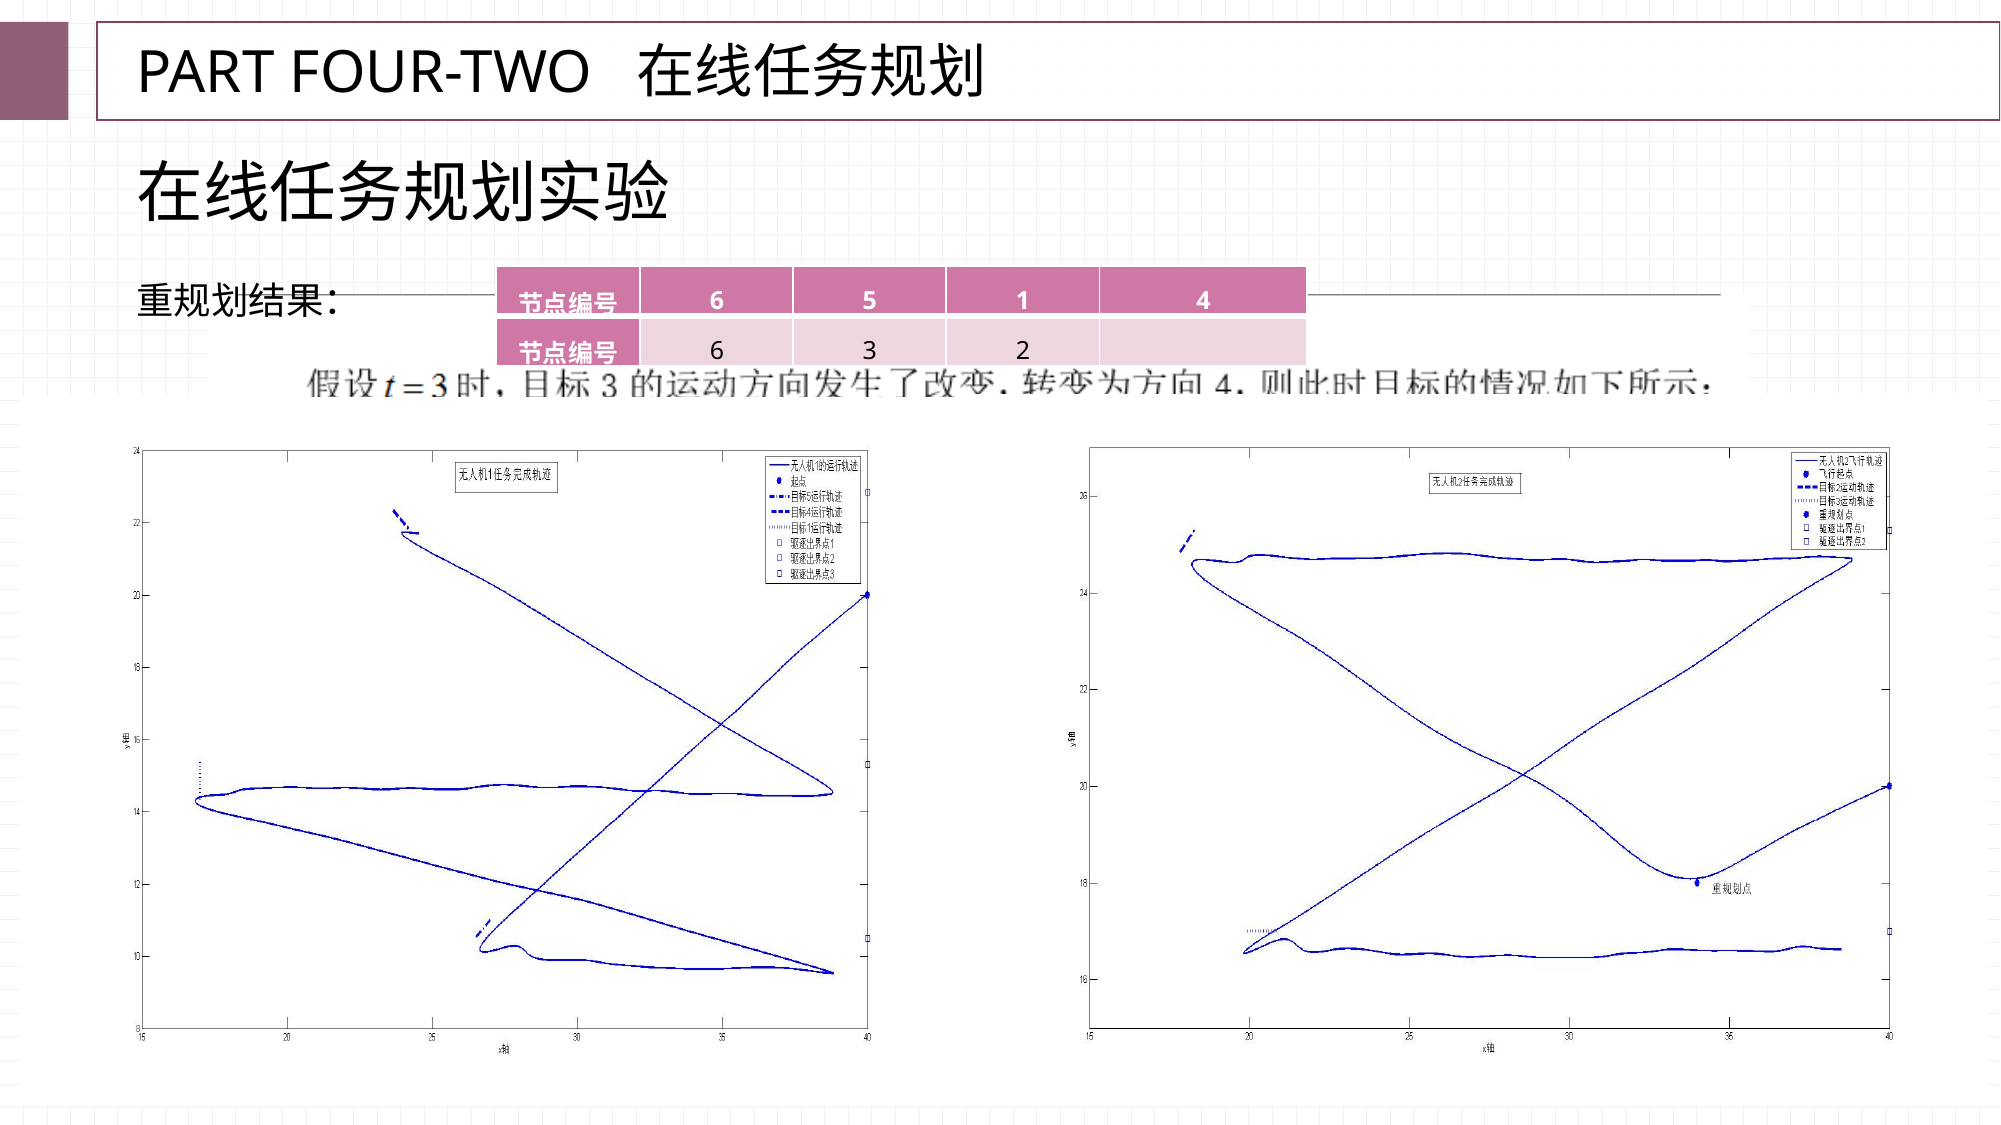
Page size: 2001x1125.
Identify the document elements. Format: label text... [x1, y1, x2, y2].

text_box 在线任务规划实验 [121, 142, 713, 238]
picture [20, 294, 1987, 1106]
text_box 重规划结果： [121, 269, 495, 330]
table_header 5 [794, 267, 945, 294]
table_header 1 [947, 267, 1099, 294]
table_header 6 [641, 267, 792, 294]
table_header 节点编号 [497, 267, 639, 294]
text_box PART FOUR-TWO 在线任务规划 [121, 34, 1158, 115]
table_header 4 [1100, 267, 1306, 294]
